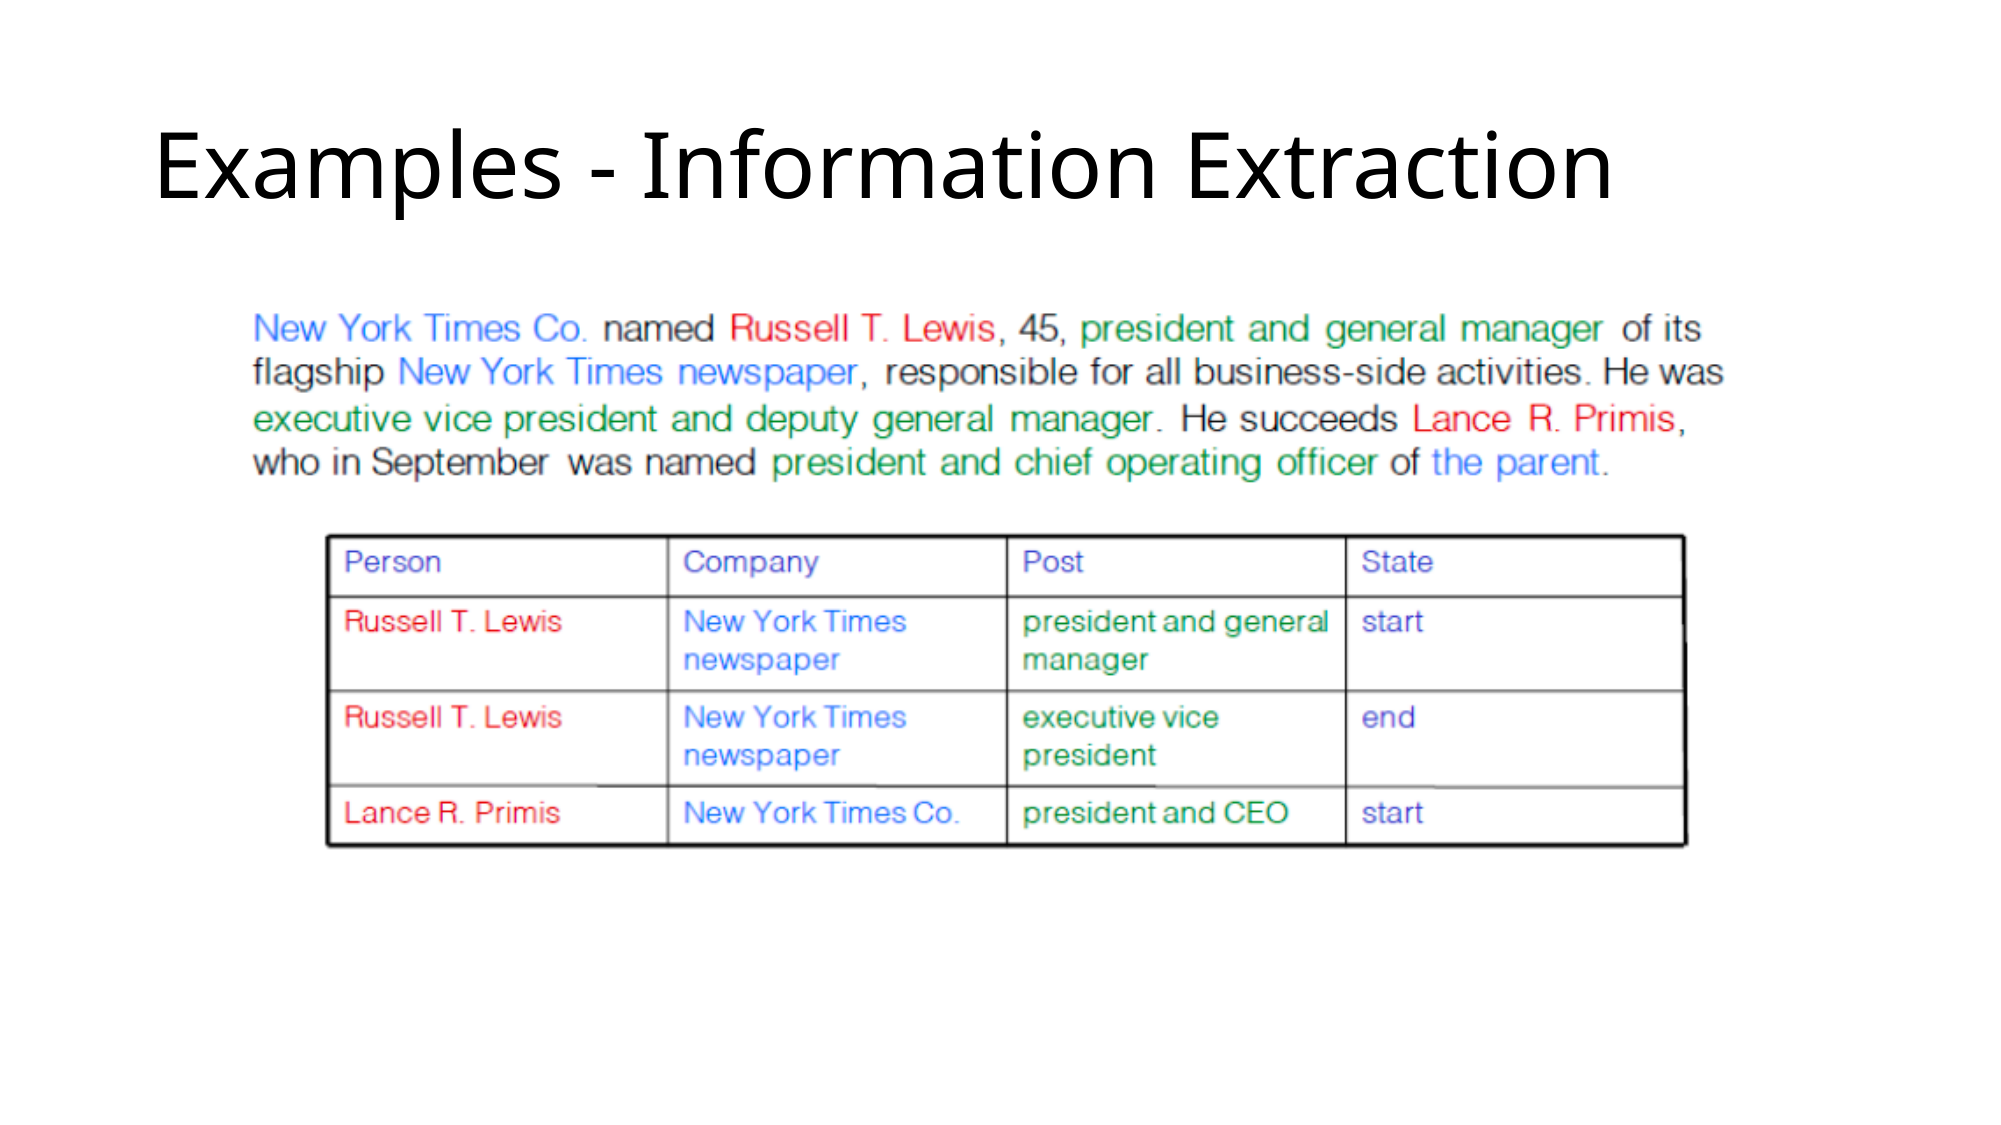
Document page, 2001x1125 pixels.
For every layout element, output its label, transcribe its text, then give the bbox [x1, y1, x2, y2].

title Examples - Information Extraction [137, 59, 1863, 278]
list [206, 277, 1793, 925]
